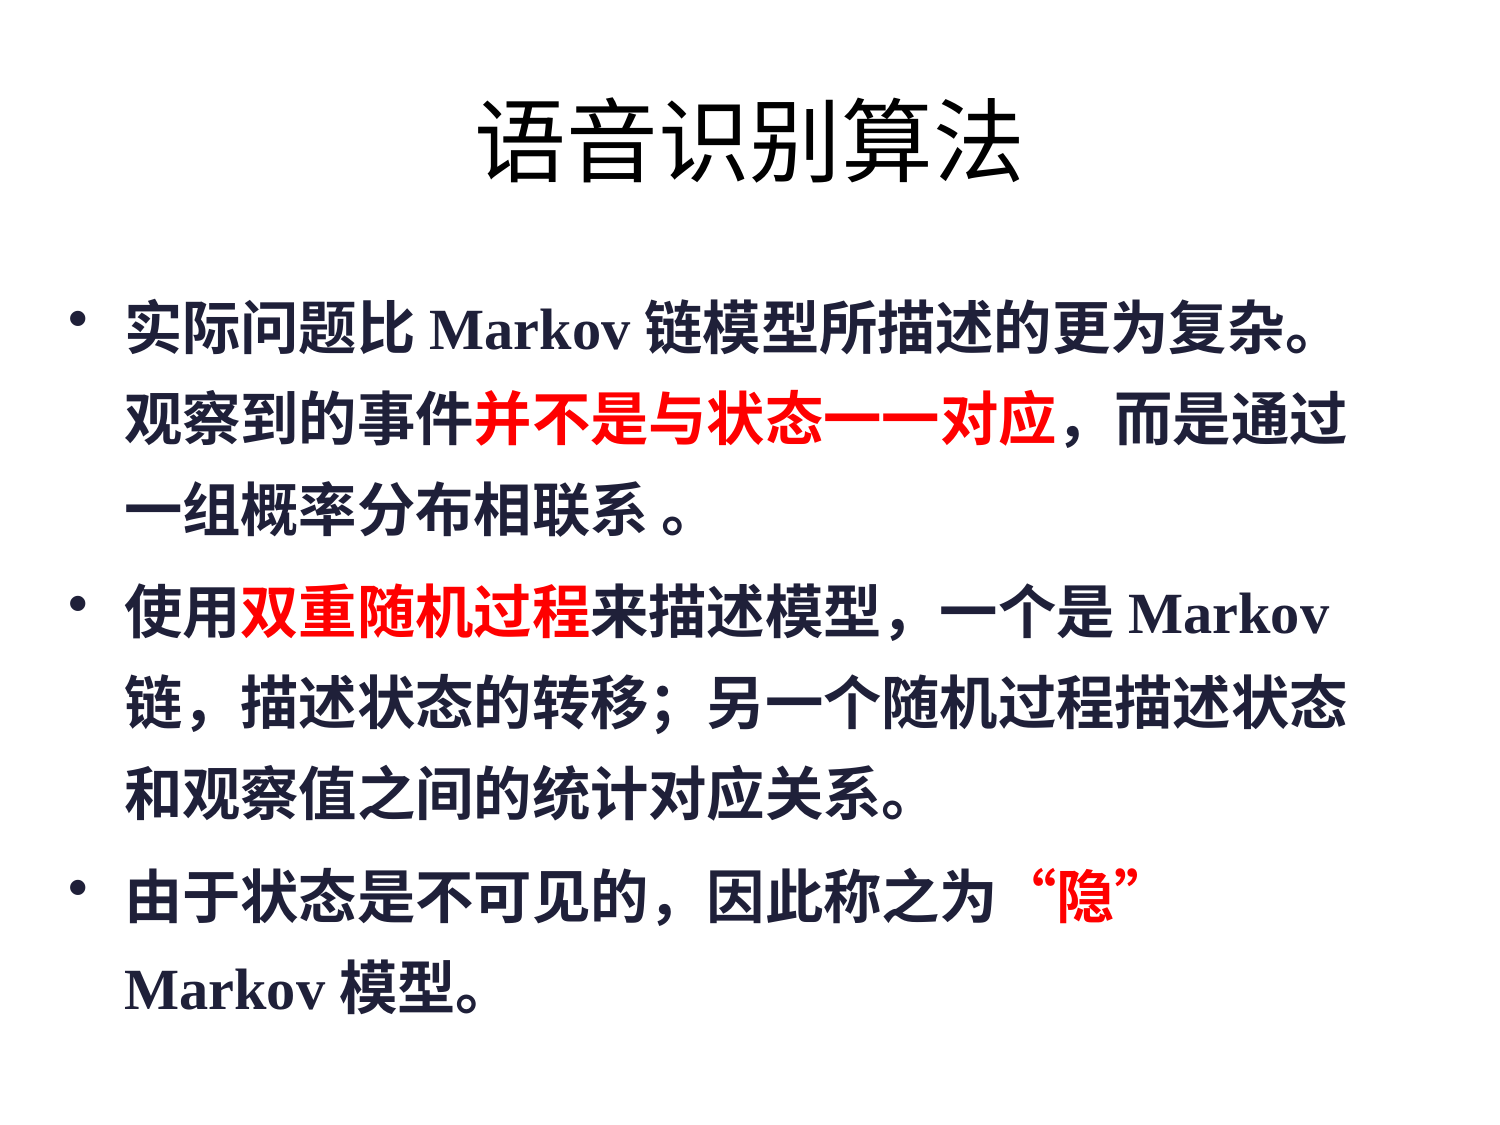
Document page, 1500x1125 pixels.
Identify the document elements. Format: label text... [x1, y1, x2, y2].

title 语音识别算法 [75, 45, 1425, 233]
list 实际问题比Markov链模型所描述的更为复杂。观察到的事件并不是与状态一一对应，而是通过一组概率分布相联系 。 使用双重随机过程来描述模型，一个是Markov链，描述状态的转移；另一个随机过程描述状态和观察值之间的统计对应关系。 由于状态是不可见的，因此称之为“隐” Markov模型。 [53, 262, 1414, 1005]
